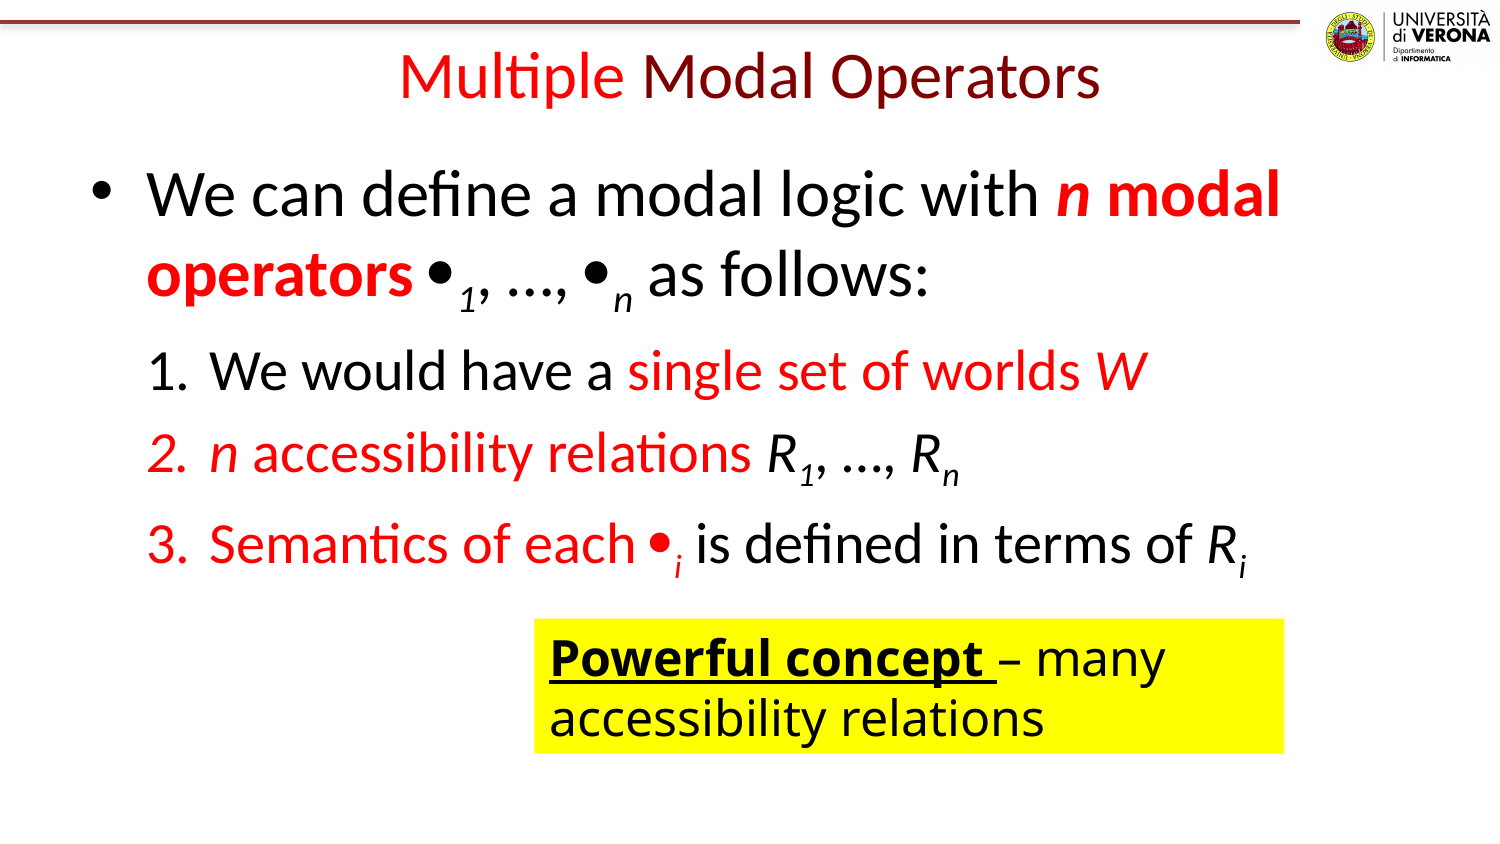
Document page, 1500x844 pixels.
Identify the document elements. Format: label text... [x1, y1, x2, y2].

title Multiple Modal Operators [75, 1, 1425, 142]
text_box Powerful concept – many accessibility relations [534, 618, 1285, 754]
list We can define a modal logic with n modal operators 1, …, n as follows: We would have a single set of worlds W n accessibility relations R1, …, Rn Semantics of each i is defined in terms of Ri [75, 142, 1425, 754]
picture [1425, 3, 1500, 68]
